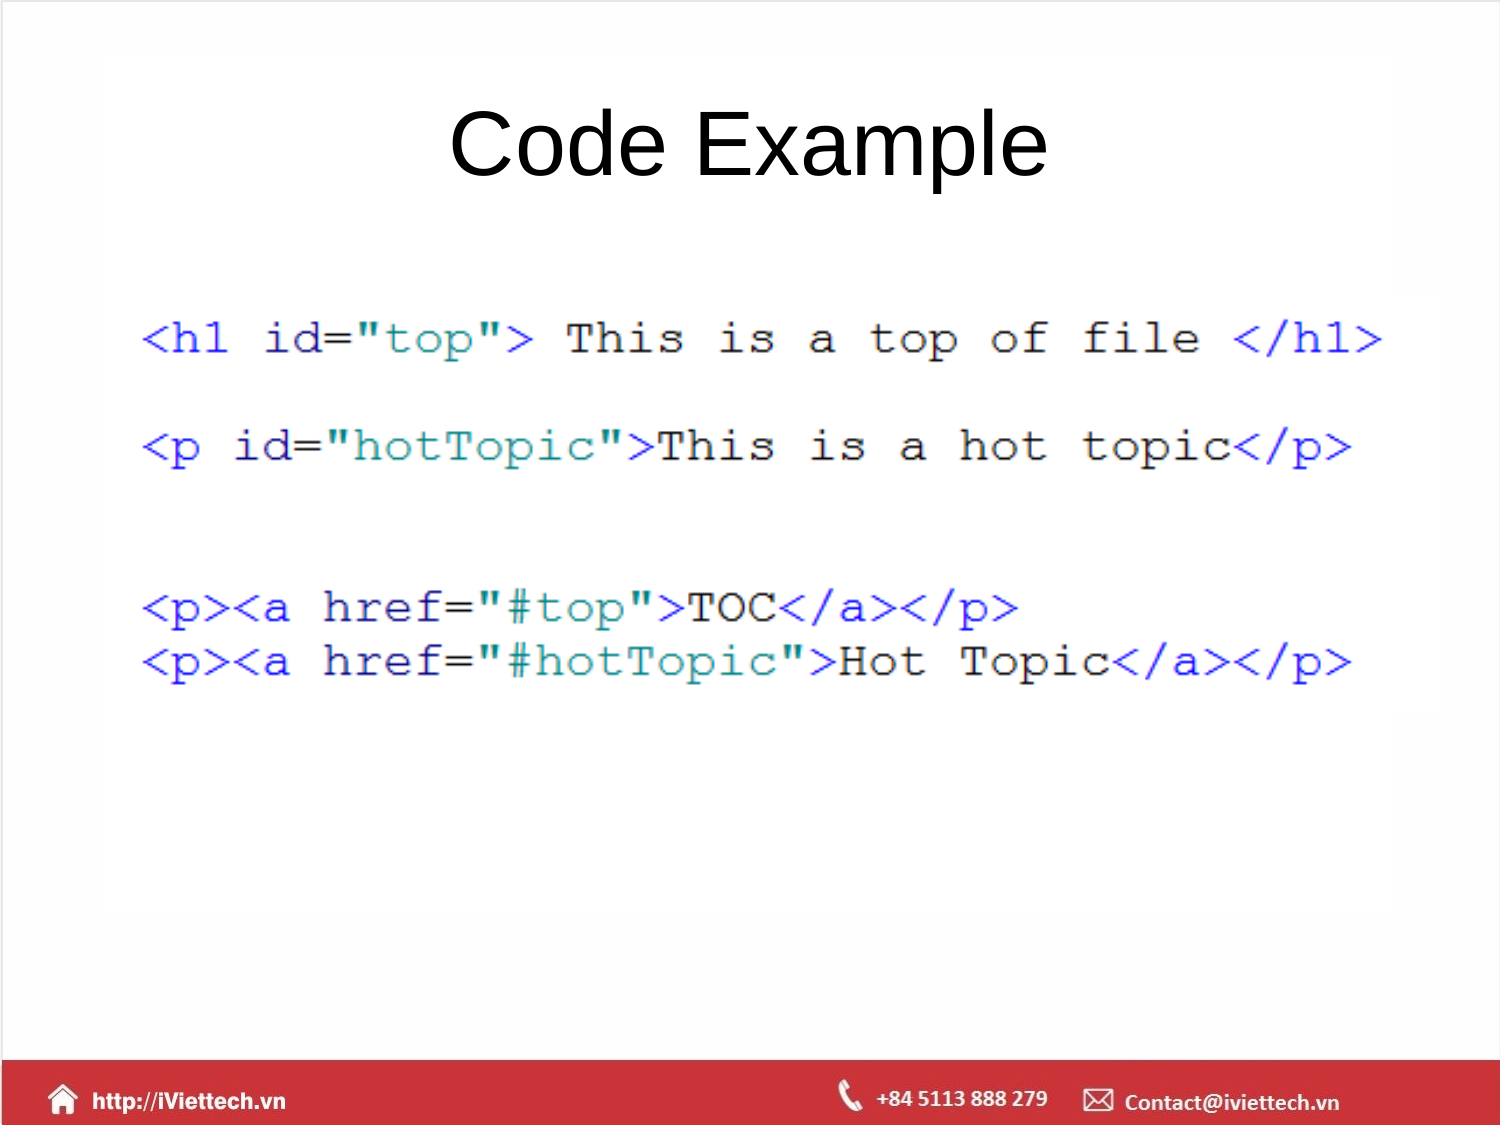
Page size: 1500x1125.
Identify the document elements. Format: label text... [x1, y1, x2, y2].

title Code Example [74, 44, 1426, 233]
picture [0, 0, 1500, 1125]
